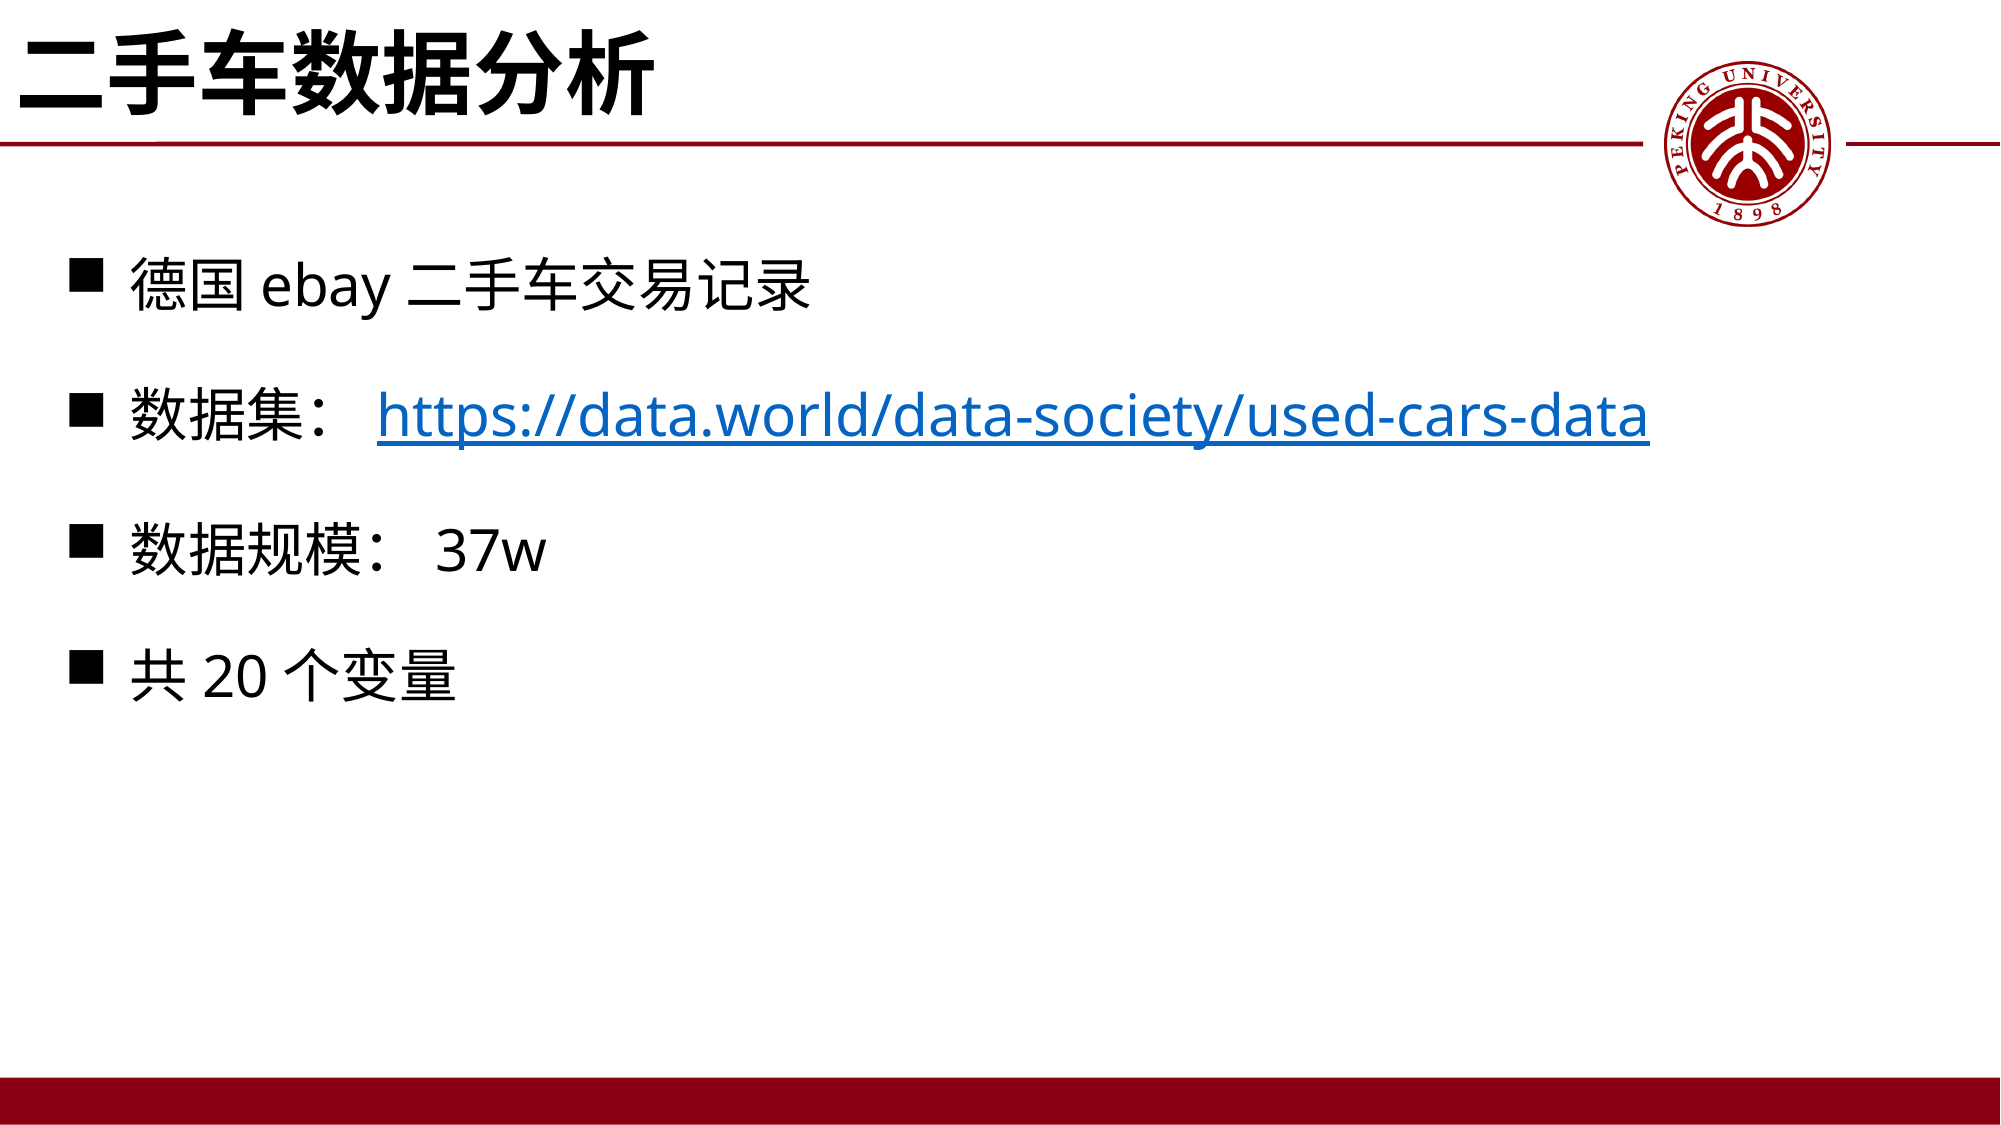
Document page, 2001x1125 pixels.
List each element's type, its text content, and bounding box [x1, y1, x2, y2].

picture [1664, 61, 1831, 205]
list 德国ebay二手车交易记录 数据集：https://data.world/data-society/used-cars-data 数据规模：37w 共20个变量 [49, 205, 1955, 920]
title 二手车数据分析 [0, 5, 1703, 150]
